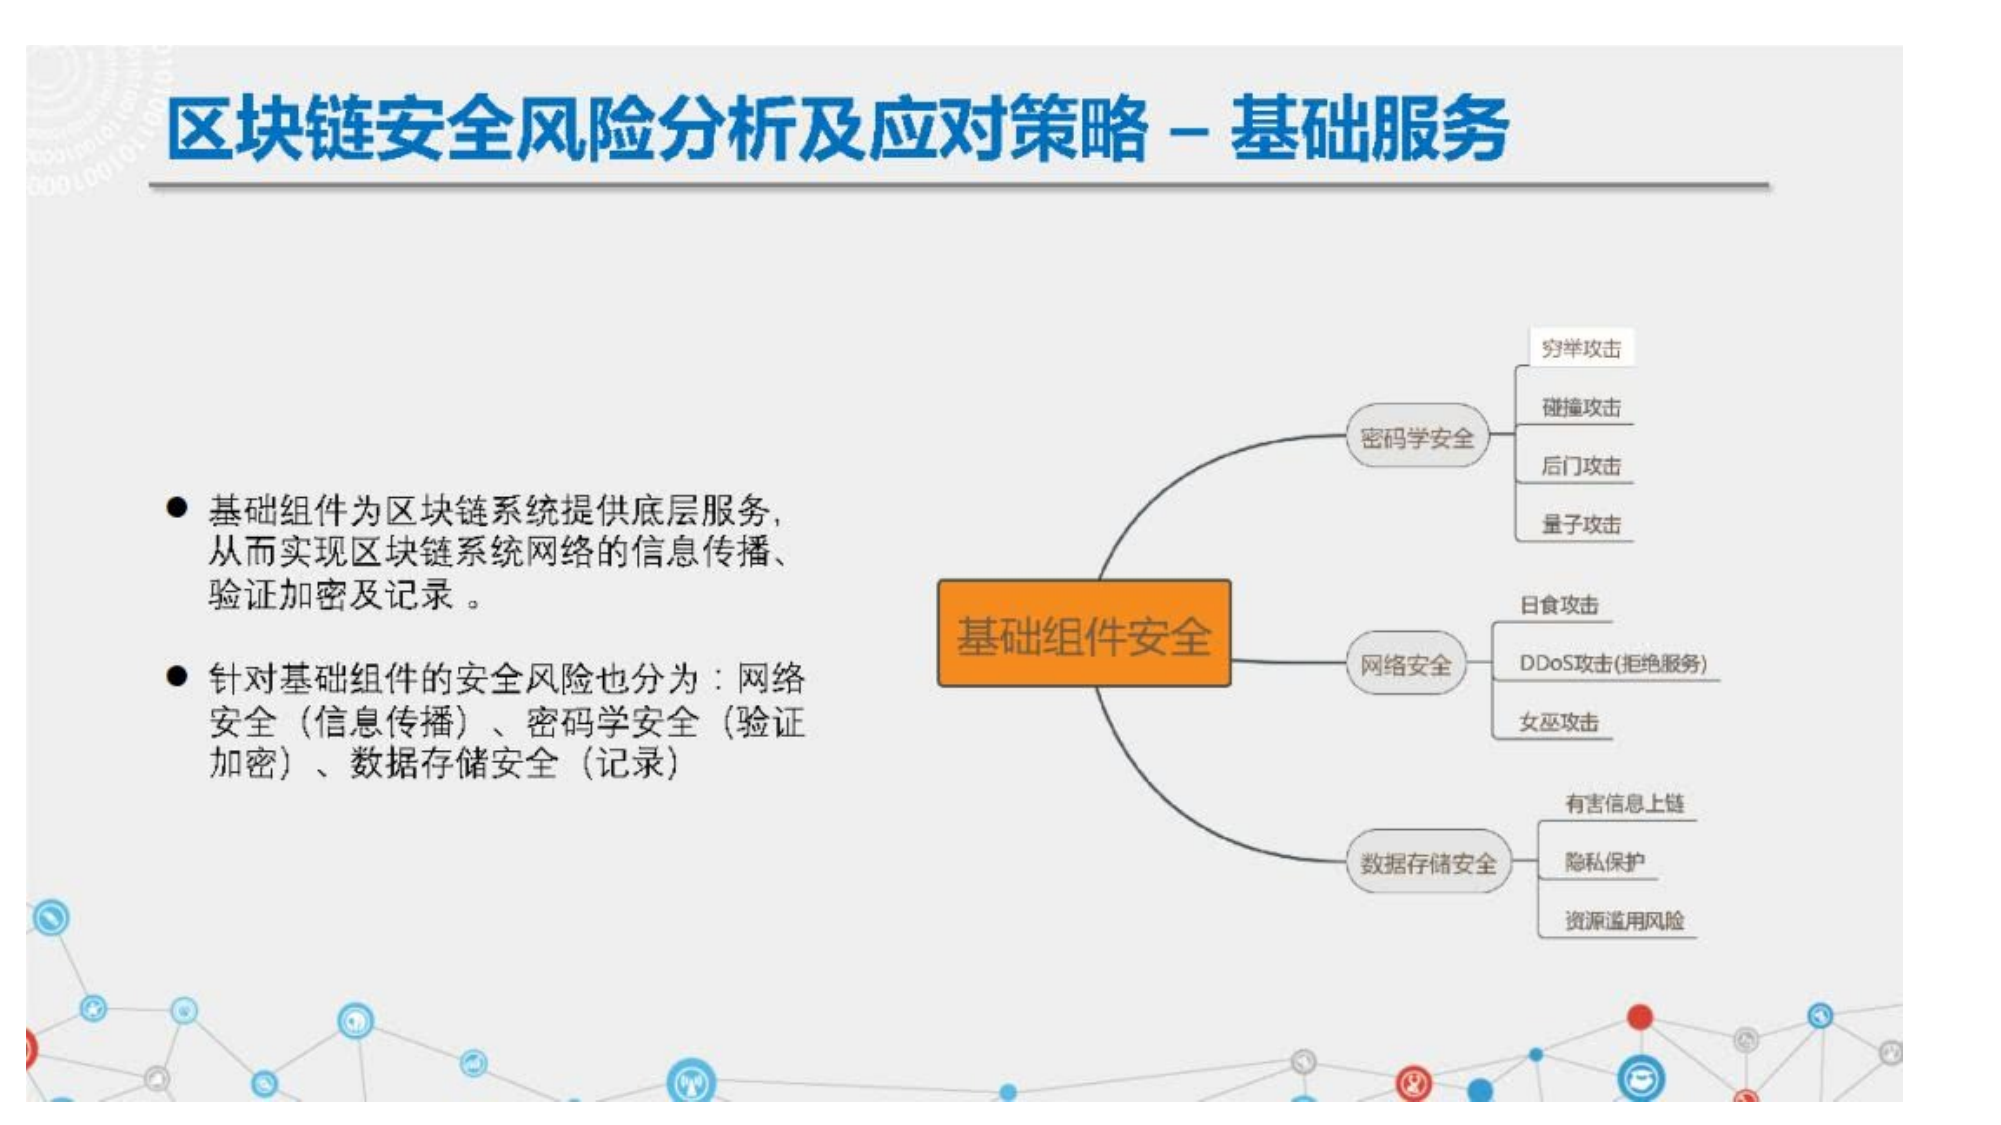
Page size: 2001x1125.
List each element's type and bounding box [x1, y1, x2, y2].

list [26, 45, 1903, 1102]
